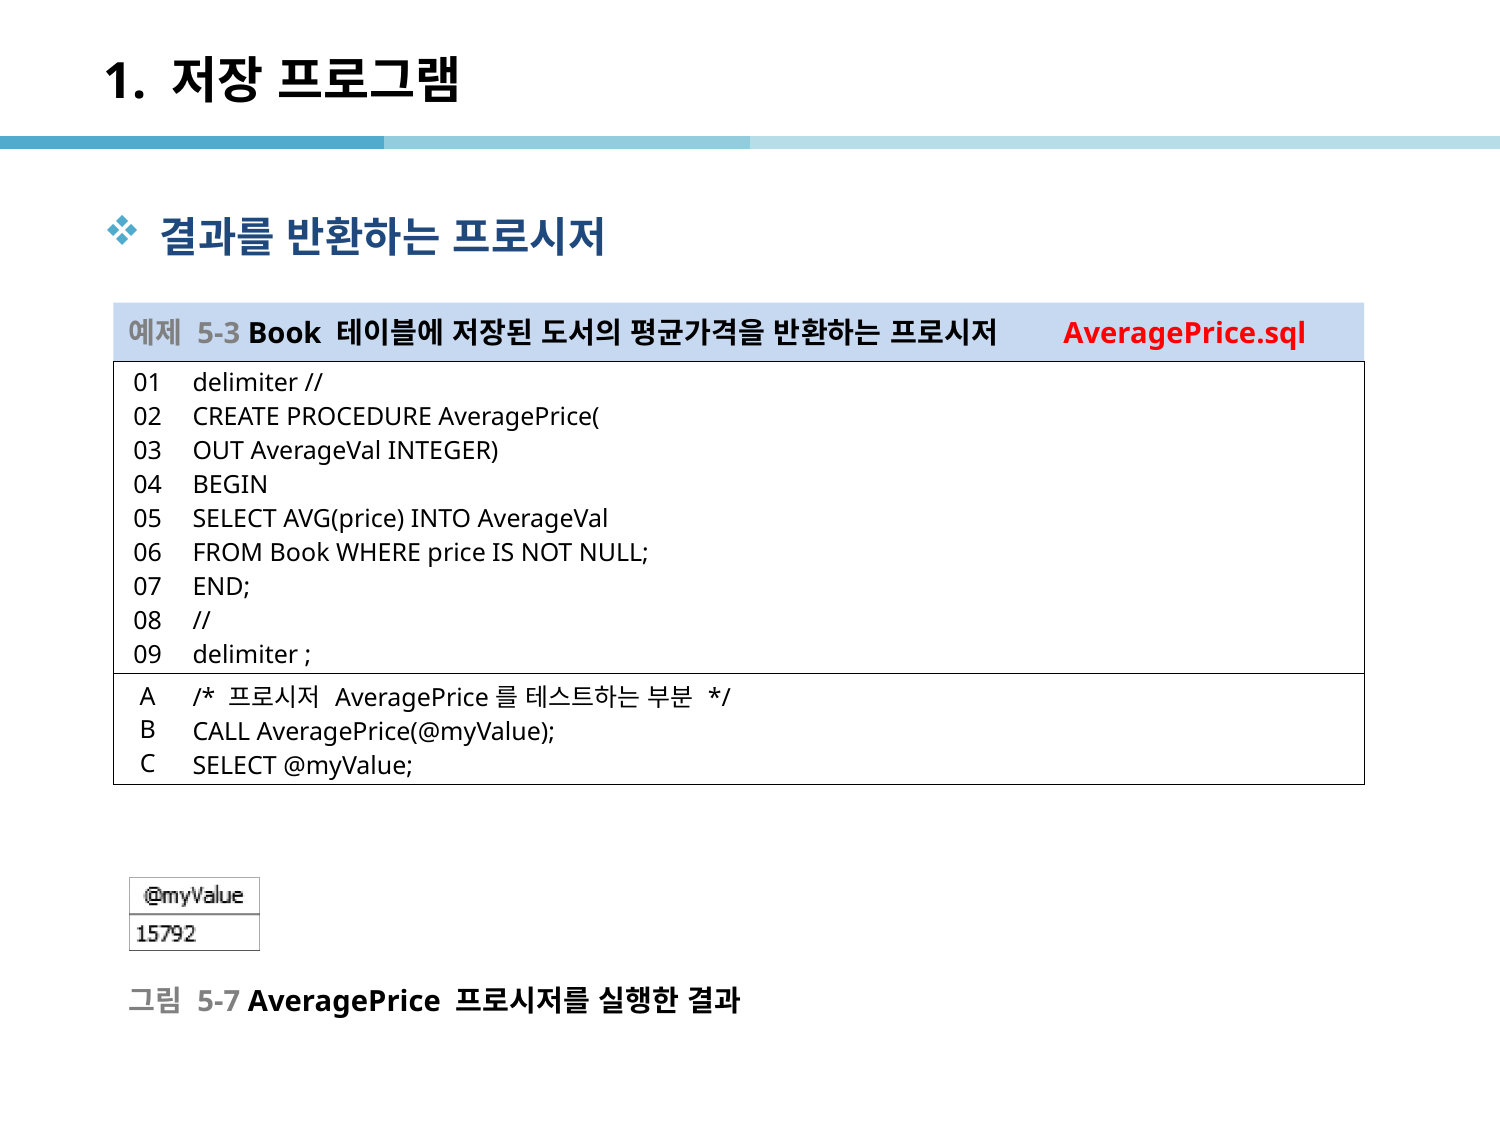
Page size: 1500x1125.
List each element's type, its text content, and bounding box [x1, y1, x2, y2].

table_cell /* 프로시저 AveragePrice를 테스트하는 부분 */ CALL AveragePrice(@myValue); SELECT @myValue; [182, 674, 1364, 784]
text_box 결과를 반환하는 프로시저 [88, 177, 1412, 284]
text_box 그림 5-7 AveragePrice 프로시저를 실행한 결과 [113, 975, 427, 1024]
table_cell A B C [114, 674, 182, 784]
text_box 예제 5-3 Book 테이블에 저장된 도서의 평균가격을 반환하는 프로시저 AveragePrice.sql [113, 302, 1365, 361]
title 1. 저장 프로그램 [88, 32, 1330, 124]
table_header 01 02 03 04 05 06 07 08 09 [114, 362, 182, 673]
picture [123, 869, 268, 962]
table_header delimiter // CREATE PROCEDURE AveragePrice( OUT AverageVal INTEGER) BEGIN SELECT AVG(price) INTO AverageVal FROM Book WHERE price IS NOT NULL; END; // delimiter ; [182, 362, 1364, 673]
